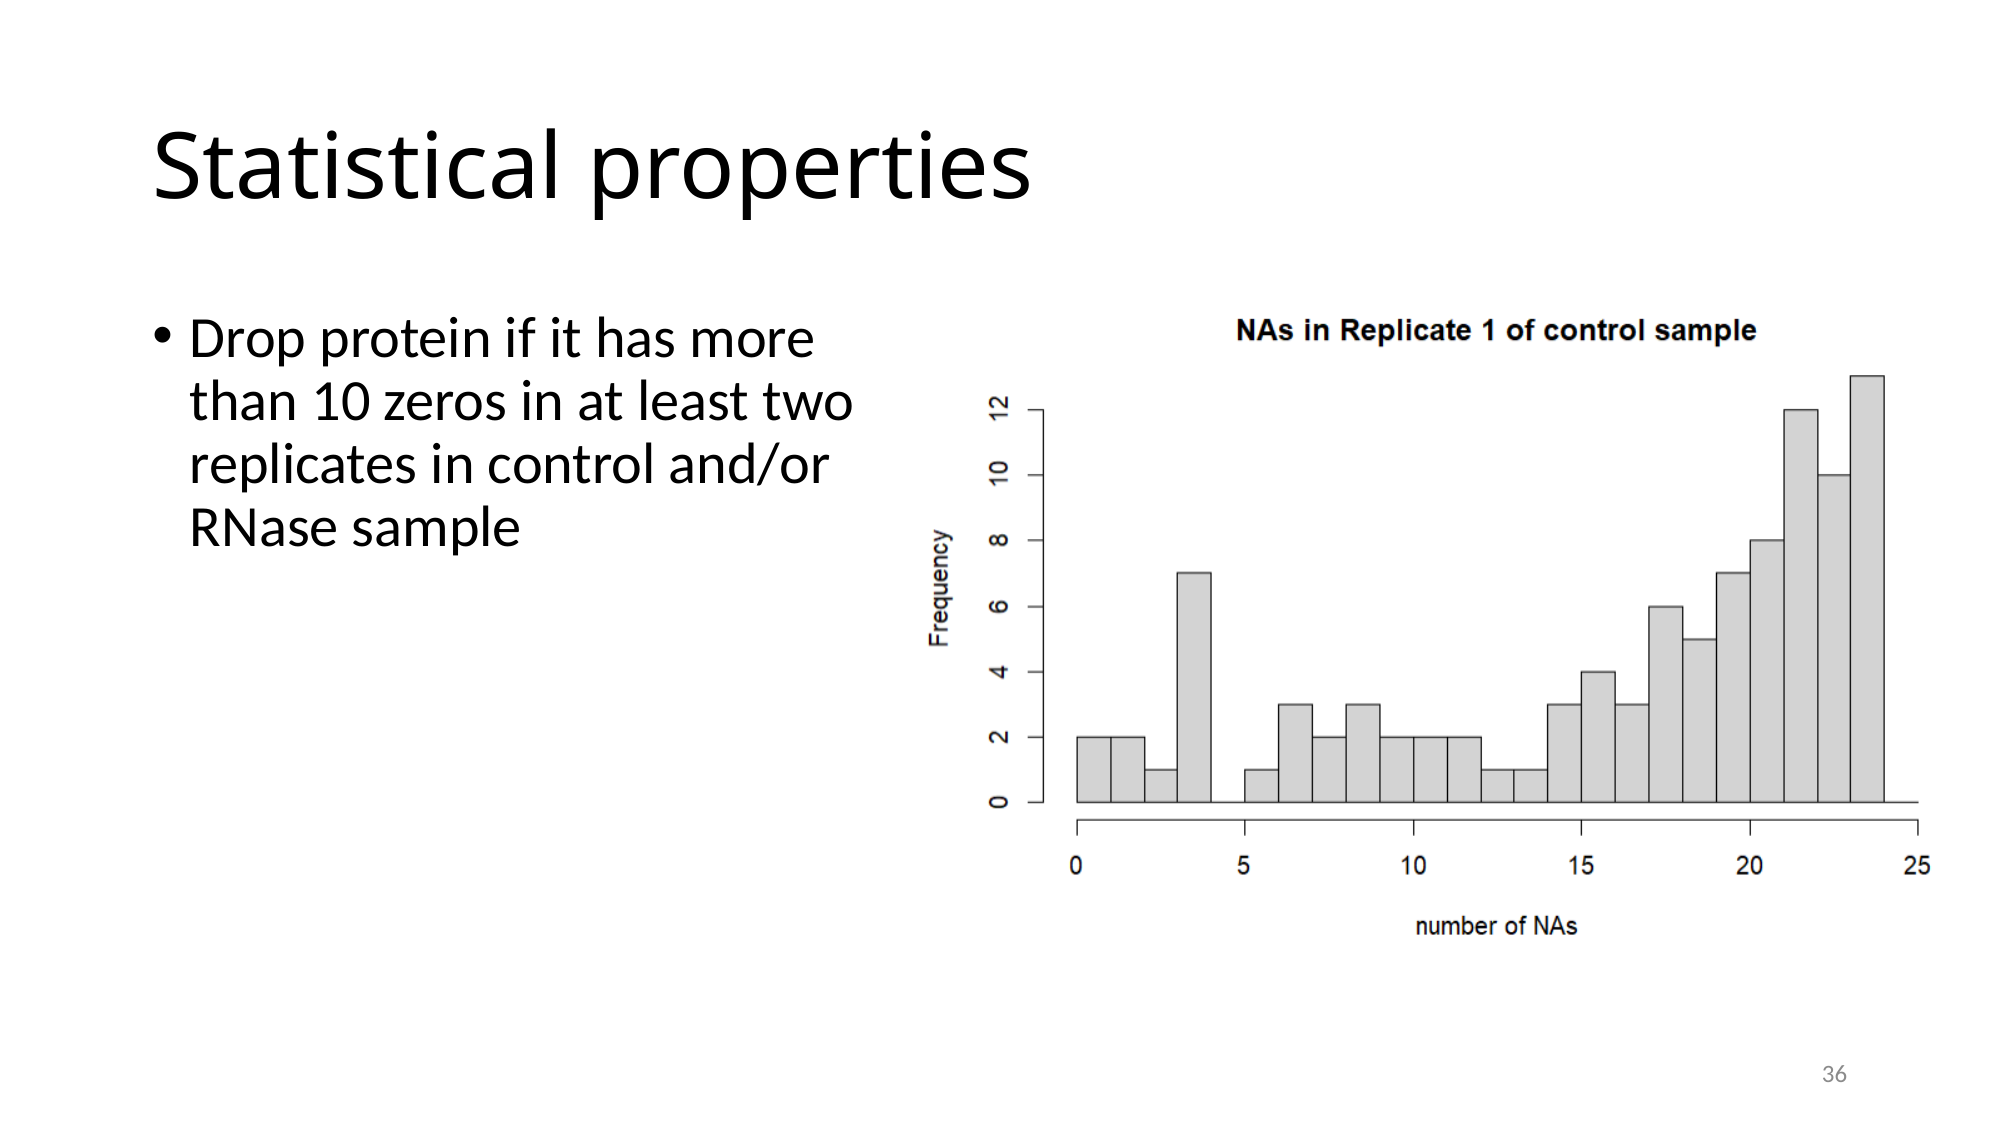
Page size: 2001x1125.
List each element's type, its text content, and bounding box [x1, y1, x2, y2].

slide_number 36 [1412, 1042, 1863, 1103]
title Statistical properties [137, 59, 1863, 278]
picture [918, 299, 1985, 951]
list Drop protein if it has more than 10 zeros in at least two replicates in control and/or RNase sample [137, 299, 887, 1014]
